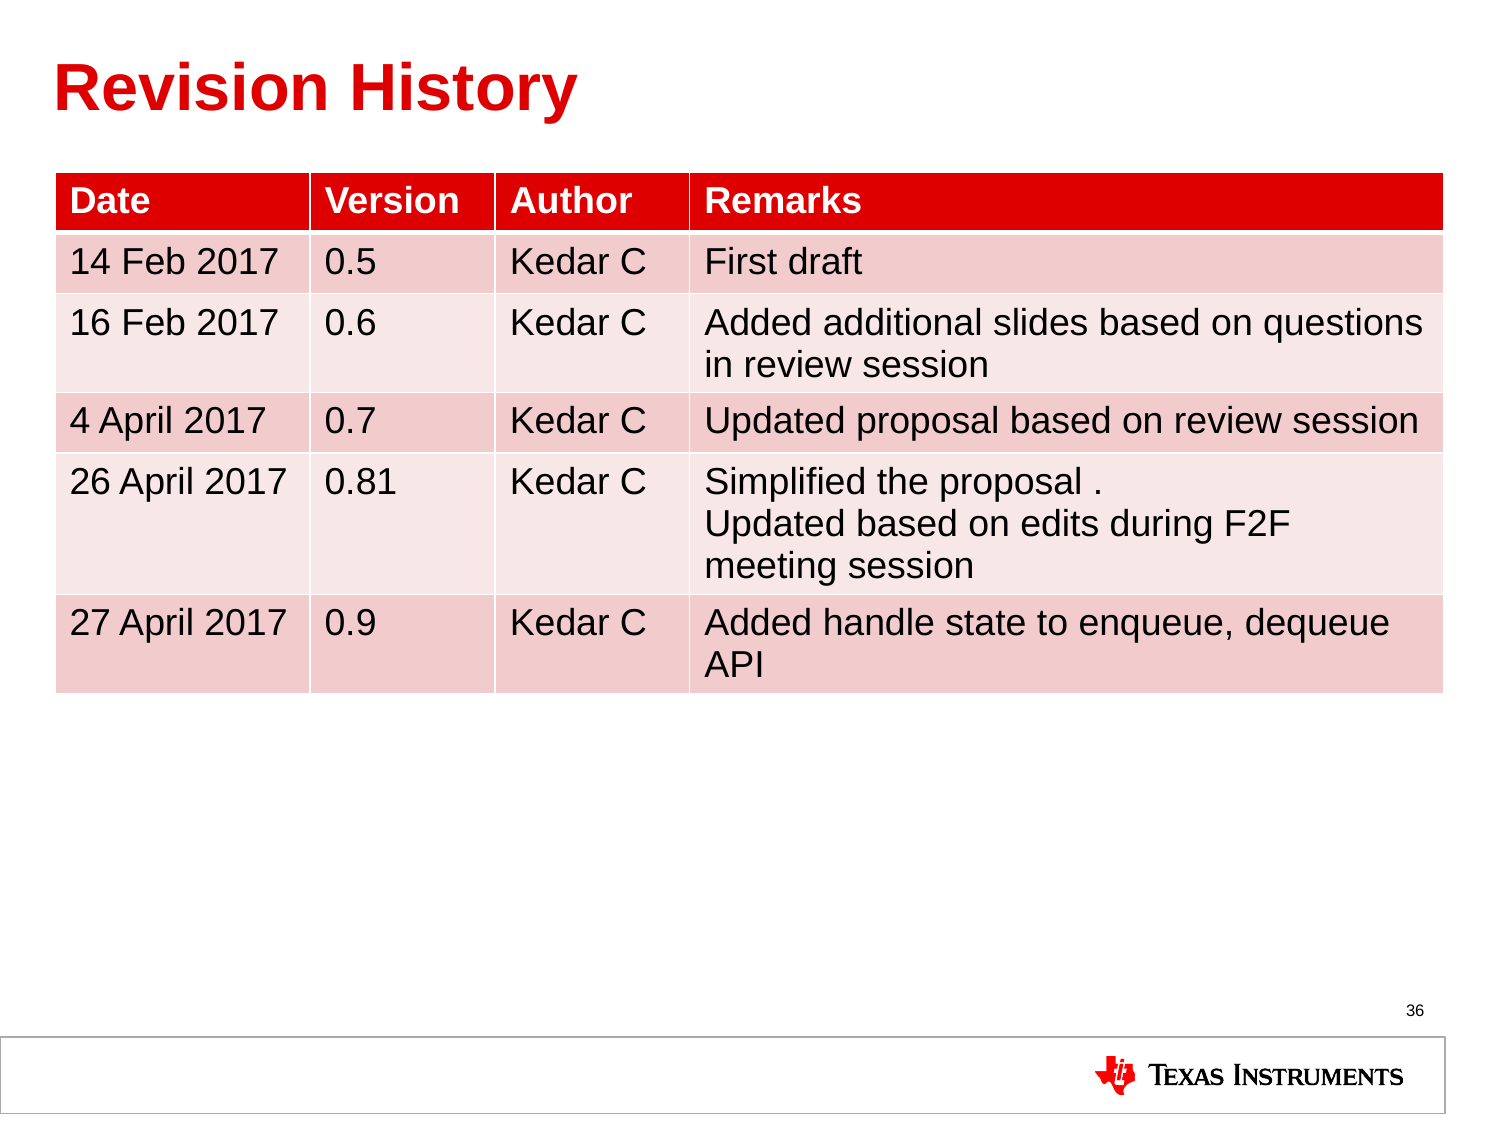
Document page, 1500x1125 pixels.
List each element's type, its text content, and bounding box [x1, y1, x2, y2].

table_cell Updated proposal based on review session [690, 393, 1443, 452]
slide_number 36 [1089, 992, 1440, 1027]
table_cell 0.6 [311, 294, 494, 392]
table_header Author [496, 173, 689, 230]
table_cell Added handle state to enqueue, dequeue API [690, 595, 1443, 693]
table_cell 0.7 [311, 393, 494, 452]
table_cell Kedar C [496, 393, 689, 452]
table_cell Added additional slides based on questions in review session [690, 294, 1443, 392]
picture [1095, 1056, 1403, 1095]
title Revision History [37, 23, 1426, 158]
table_cell Simplified the proposal . Updated based on edits during F2F meeting session [690, 454, 1443, 594]
table_header Version [311, 173, 494, 230]
table_cell 16 Feb 2017 [56, 294, 309, 392]
table_cell 27 April 2017 [56, 595, 309, 693]
table_cell 4 April 2017 [56, 393, 309, 452]
table_header Date [56, 173, 309, 230]
table_cell First draft [690, 235, 1443, 293]
table_cell Kedar C [496, 595, 689, 693]
table_cell Kedar C [496, 454, 689, 594]
table_cell Kedar C [496, 235, 689, 293]
table_cell Kedar C [496, 294, 689, 392]
table_cell 14 Feb 2017 [56, 235, 309, 293]
table_cell 0.9 [311, 595, 494, 693]
table_cell 0.81 [311, 454, 494, 594]
table_cell 0.5 [311, 235, 494, 293]
table_cell 26 April 2017 [56, 454, 309, 594]
table_header Remarks [690, 173, 1443, 230]
